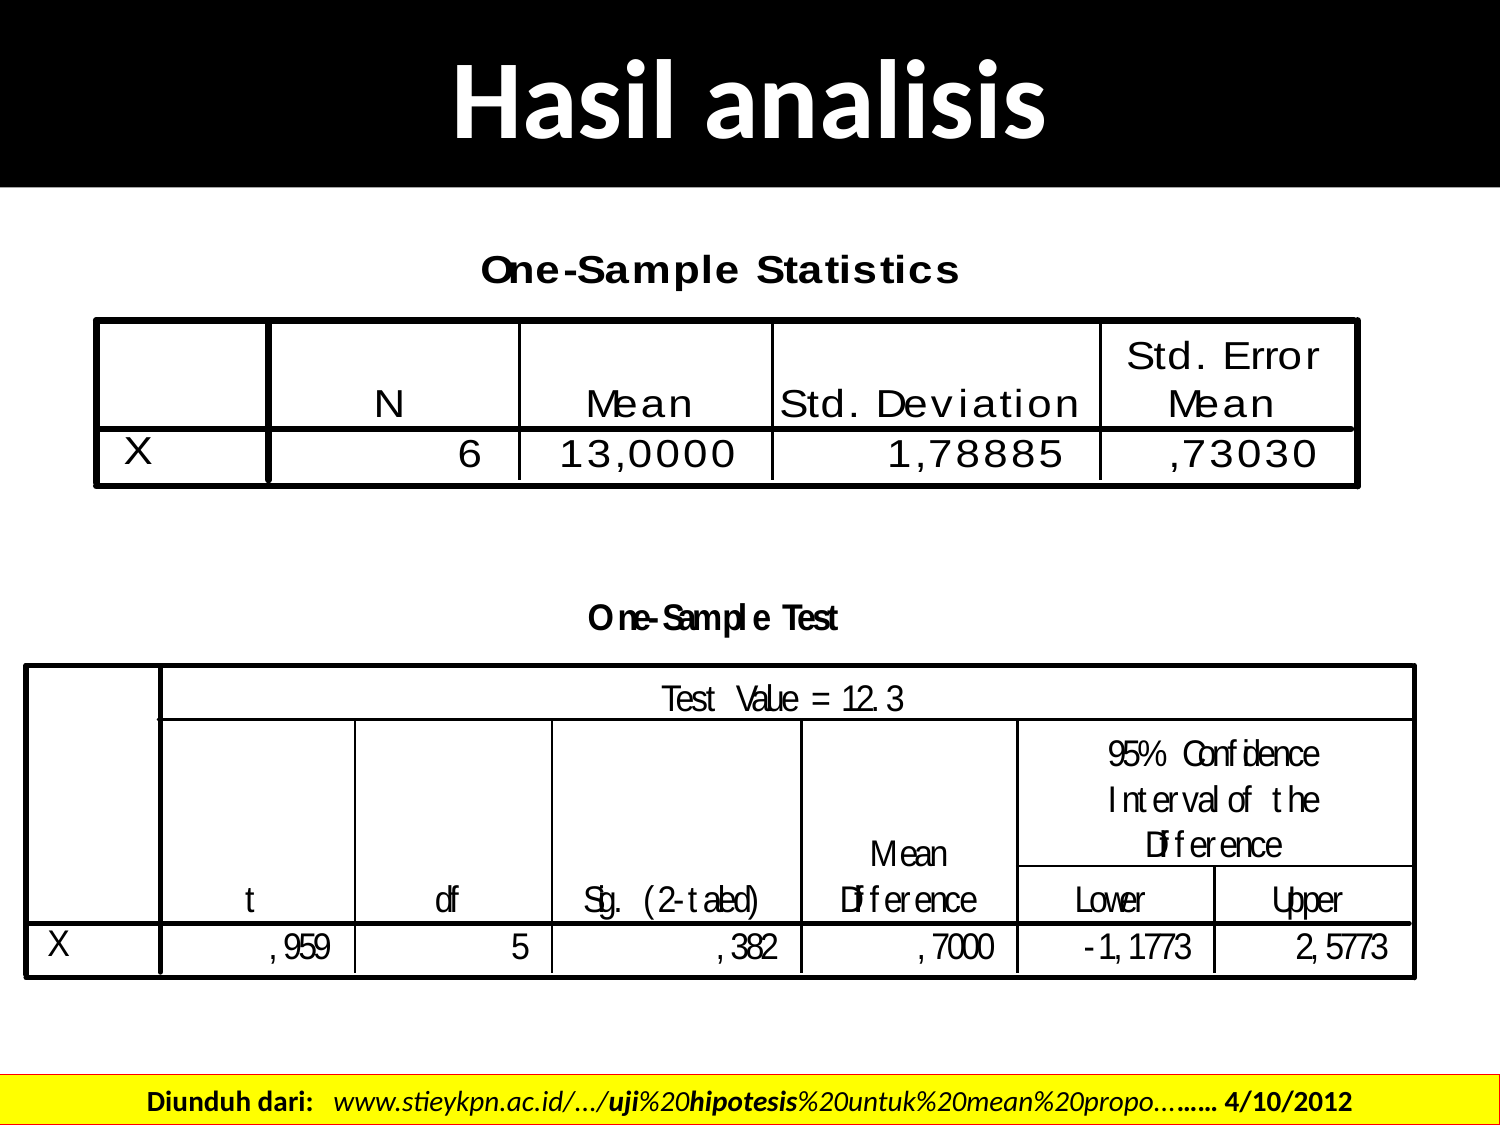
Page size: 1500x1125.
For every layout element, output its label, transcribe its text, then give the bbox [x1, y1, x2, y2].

text_box Diunduh dari: www.stieykpn.ac.id/.../uji%20hipotesis%20untuk%20mean%20propo...…… 4/10/2012 [0, 1074, 1500, 1125]
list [62, 212, 1388, 513]
title Hasil analisis [0, 0, 1500, 188]
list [0, 562, 1438, 1001]
